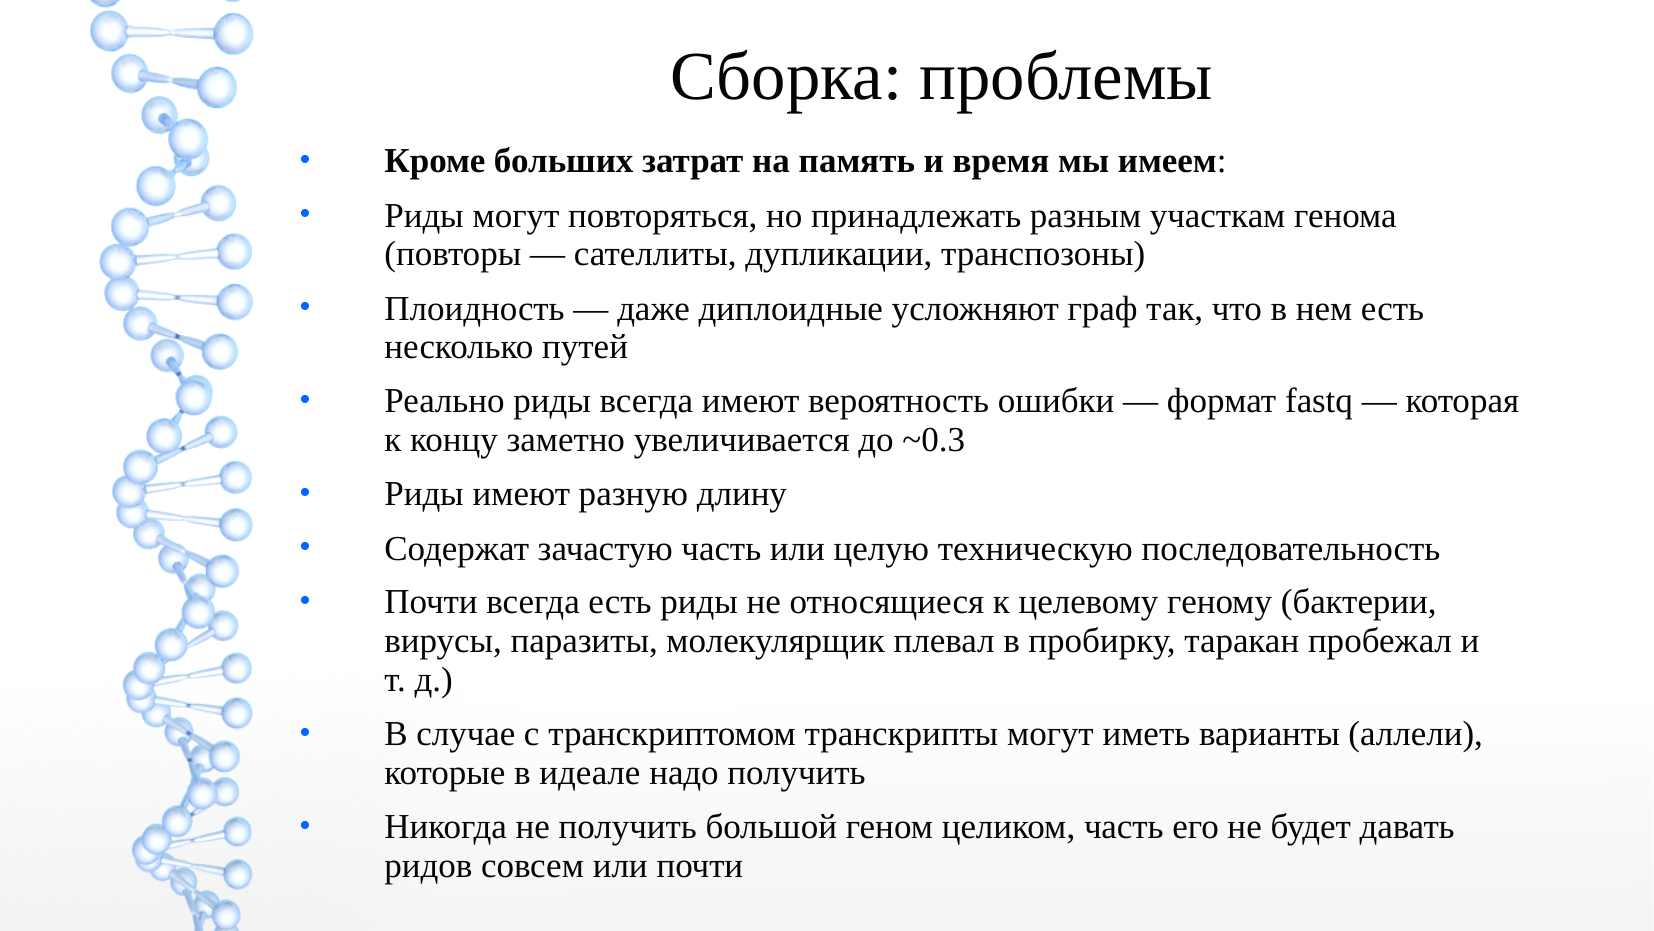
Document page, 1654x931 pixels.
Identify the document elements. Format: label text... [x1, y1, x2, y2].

text_box Сборка: проблемы [277, 0, 1607, 154]
text_box Кроме больших затрат на память и время мы имеем: Риды могут повторяться, но принадлежать разным участкам генома (повторы — сателлиты, дупликации, транспозоны) Плоидность — даже диплоидные усложняют граф так, что в нем есть несколько путей Реально риды всегда имеют вероятность ошибки — формат fastq — которая к концу заметно увеличивается до ~0.3 Риды имеют разную длину Содержат зачастую часть или целую техническую последовательность Почти всегда есть риды не относящиеся к целевому геному (бактерии, вирусы, паразиты, молекулярщик плевал в пробирку, таракан пробежал и т. д.) В случае с транскриптомом транскрипты могут иметь варианты (аллели), которые в идеале надо получить Никогда не получить большой геном целиком, часть его не будет давать ридов совсем или почти [271, 141, 1536, 898]
picture [0, 0, 1654, 931]
